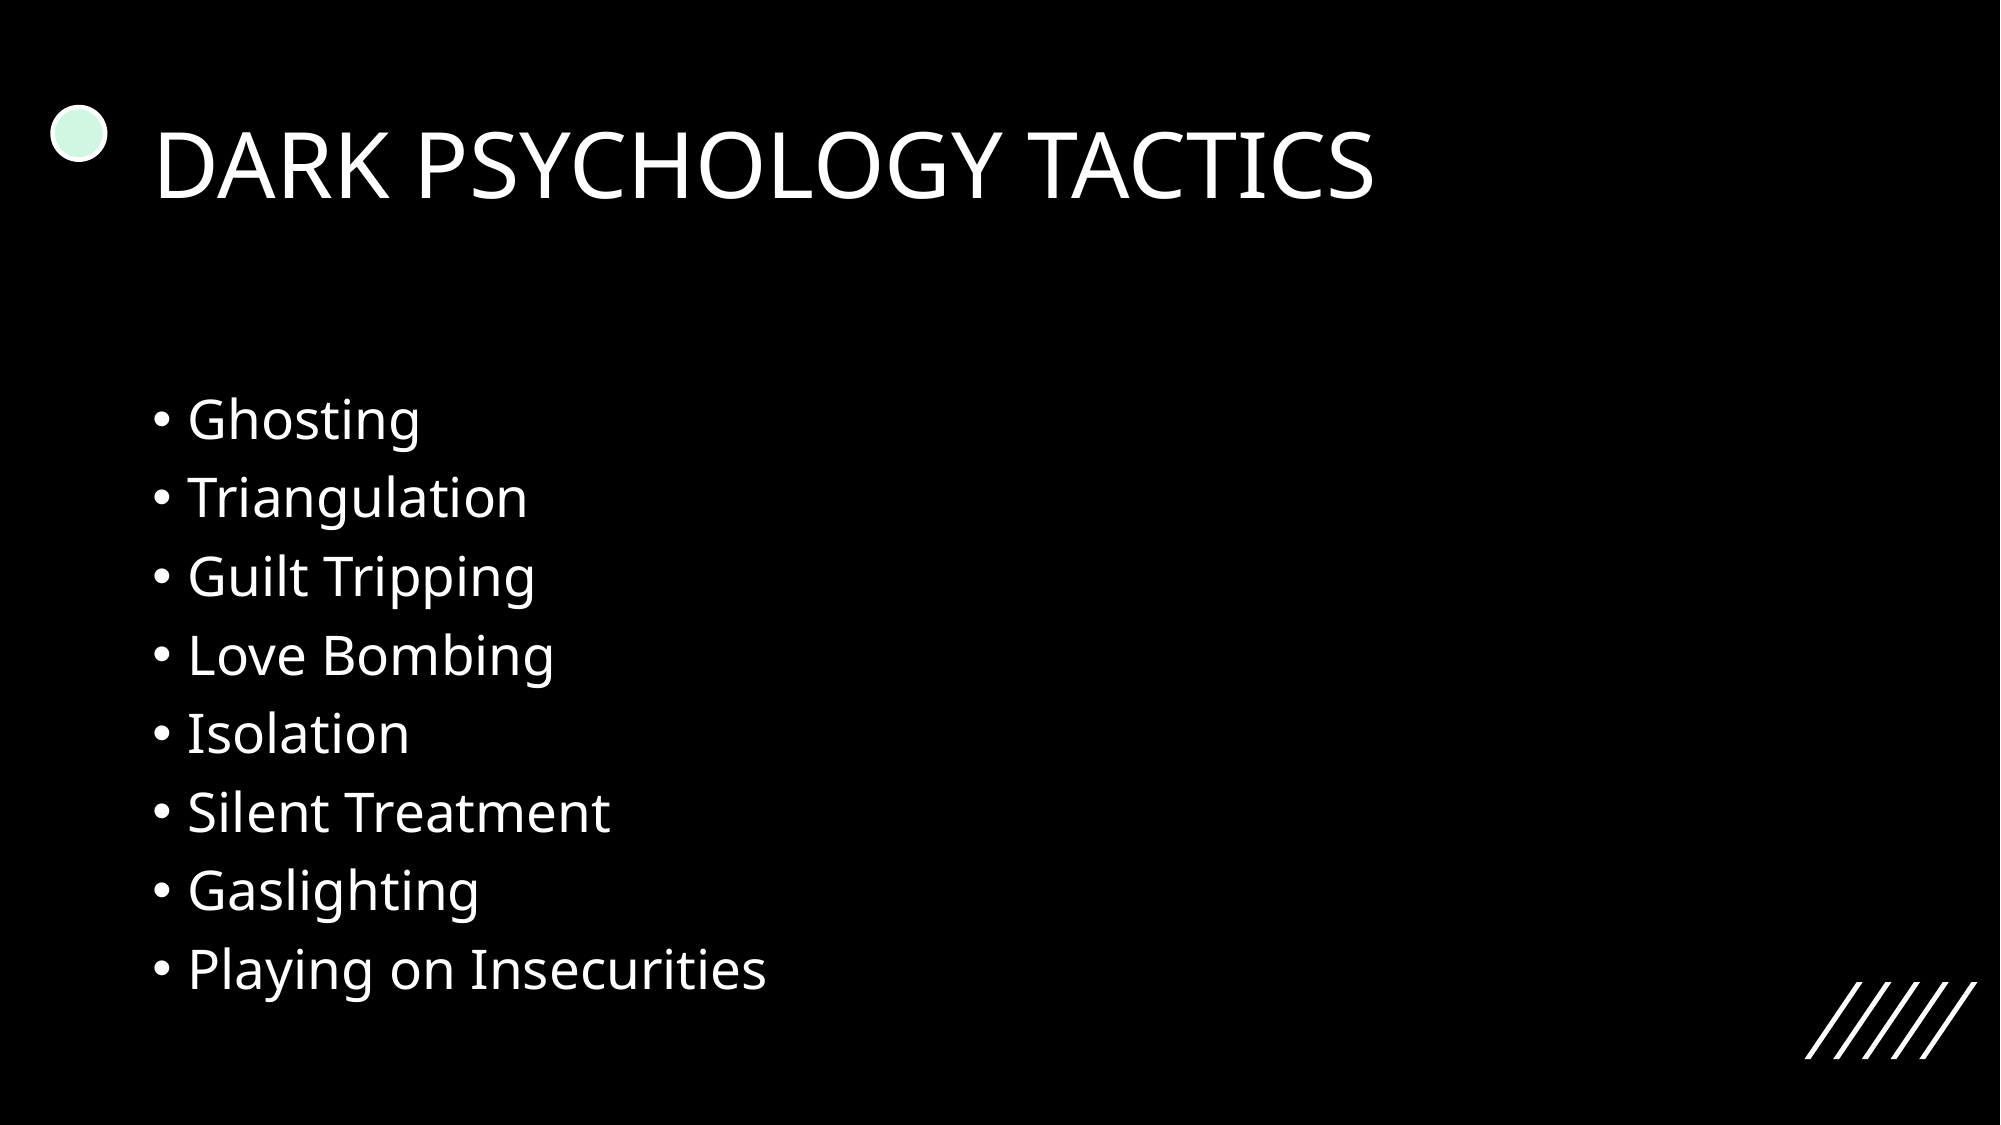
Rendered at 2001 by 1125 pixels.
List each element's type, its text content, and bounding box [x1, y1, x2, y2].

list Ghosting Triangulation Guilt Tripping Love Bombing Isolation Silent Treatment Gaslighting Playing on Insecurities [137, 299, 1863, 1014]
title DARK PSYCHOLOGY TACTICS [137, 59, 1863, 278]
